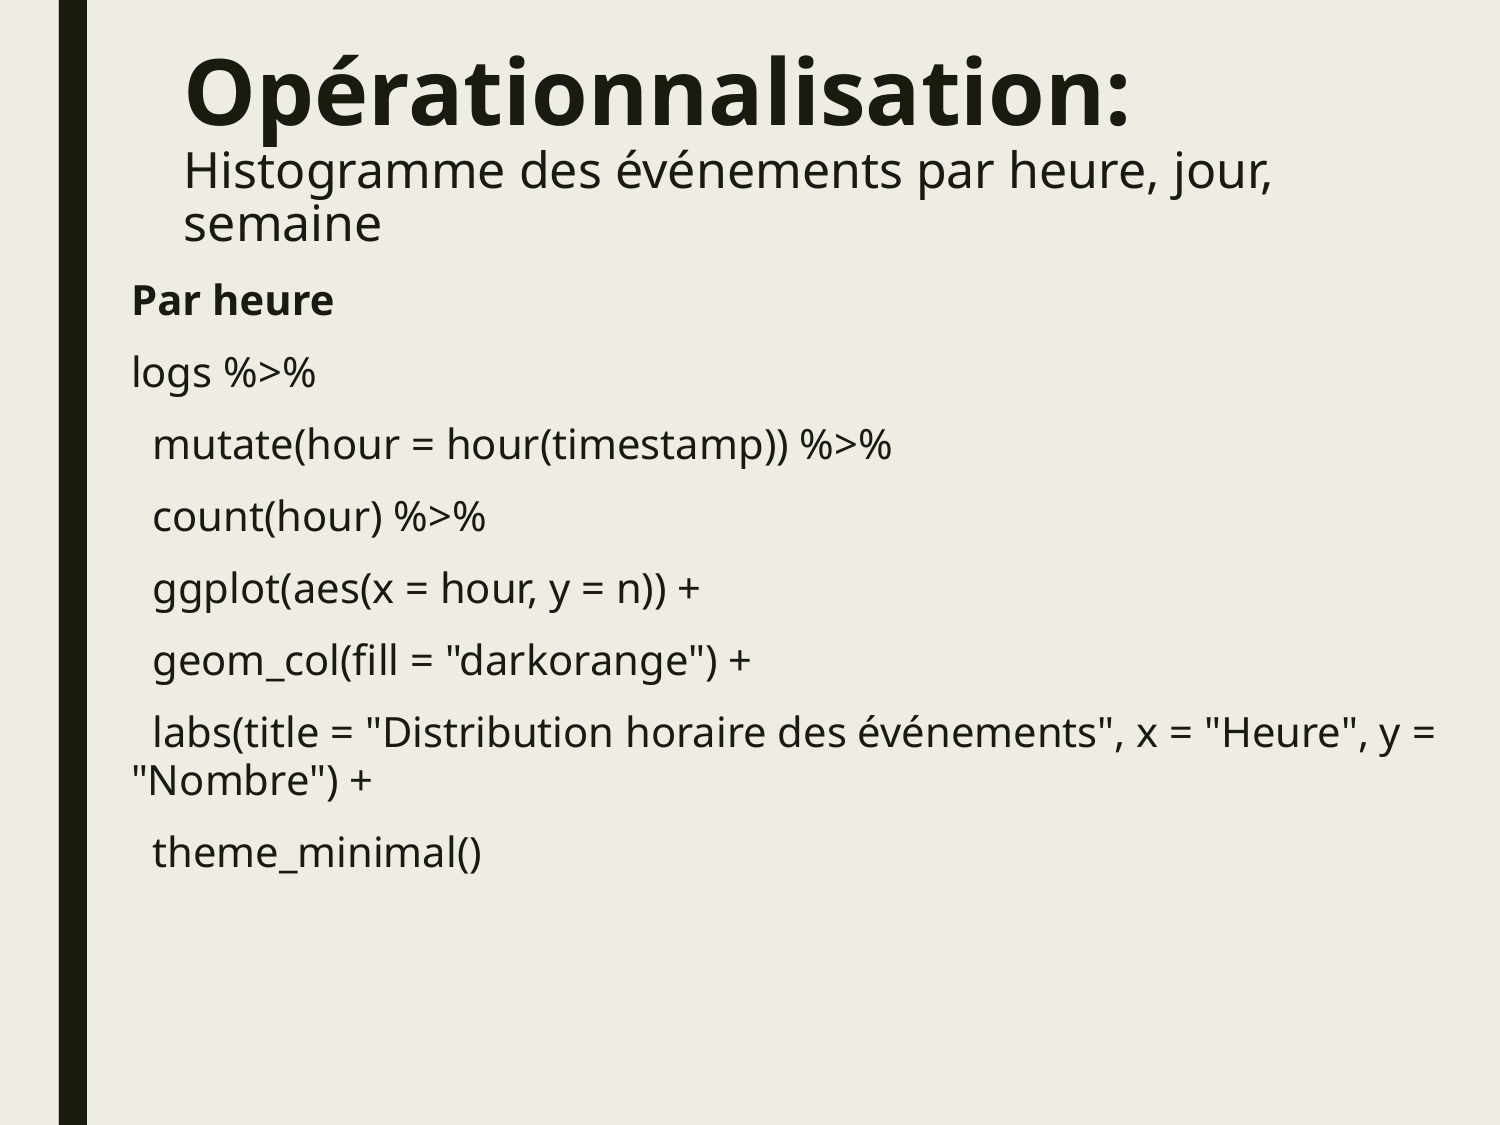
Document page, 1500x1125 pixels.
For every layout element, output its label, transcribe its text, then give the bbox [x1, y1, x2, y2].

title Opérationnalisation: Histogramme des événements par heure, jour, semaine [168, 39, 1351, 270]
list Par heure logs %>% mutate(hour = hour(timestamp)) %>% count(hour) %>% ggplot(aes(x = hour, y = n)) + geom_col(fill = "darkorange") + labs(title = "Distribution horaire des événements", x = "Heure", y = "Nombre") + theme_minimal() [116, 270, 1486, 1081]
